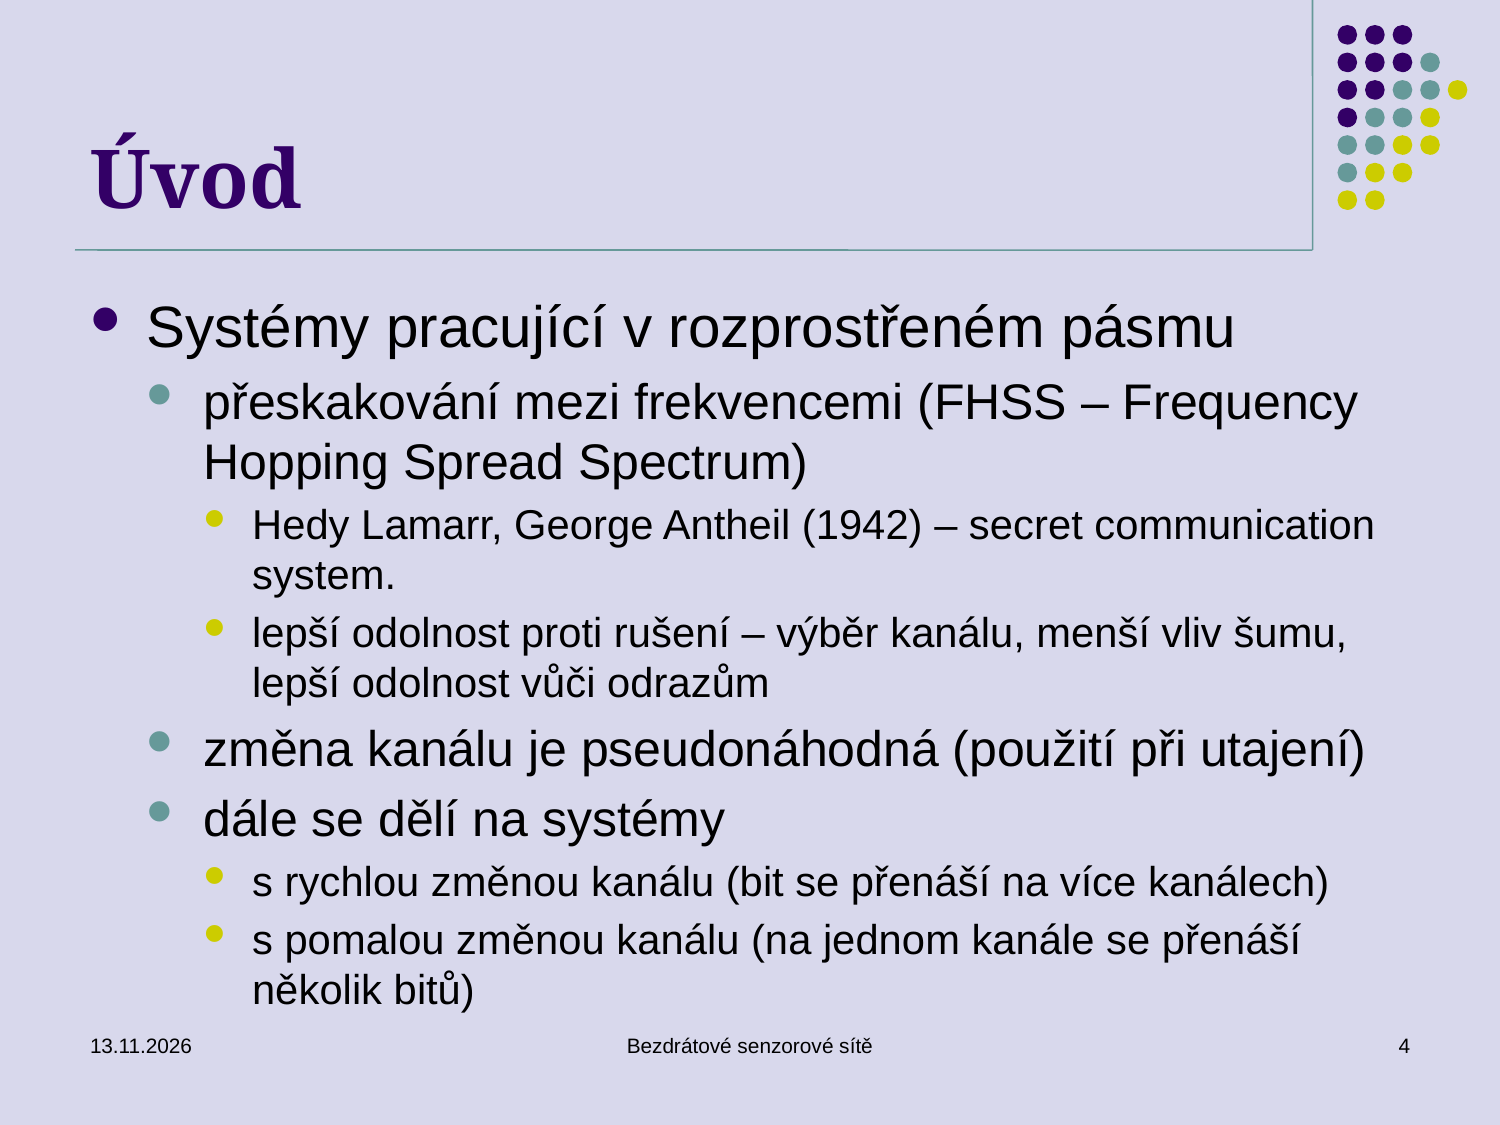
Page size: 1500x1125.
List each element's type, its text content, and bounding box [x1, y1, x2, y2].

slide_number 26. 11. 2019 [75, 1025, 425, 1100]
list Systémy pracující v rozprostřeném pásmu přeskakování mezi frekvencemi (FHSS – Frequency Hopping Spread Spectrum) Hedy Lamarr, George Antheil (1942) – secret communication system. lepší odolnost proti rušení – výběr kanálu, menší vliv šumu, lepší odolnost vůči odrazům změna kanálu je pseudonáhodná (použití při utajení) dále se dělí na systémy s rychlou změnou kanálu (bit se přenáší na více kanálech) s pomalou změnou kanálu (na jednom kanále se přenáší několik bitů) [75, 282, 1425, 1006]
title Úvod [75, 20, 1313, 233]
slide_number 4 [1074, 1025, 1425, 1100]
footer Bezdrátové senzorové sítě [512, 1025, 988, 1100]
